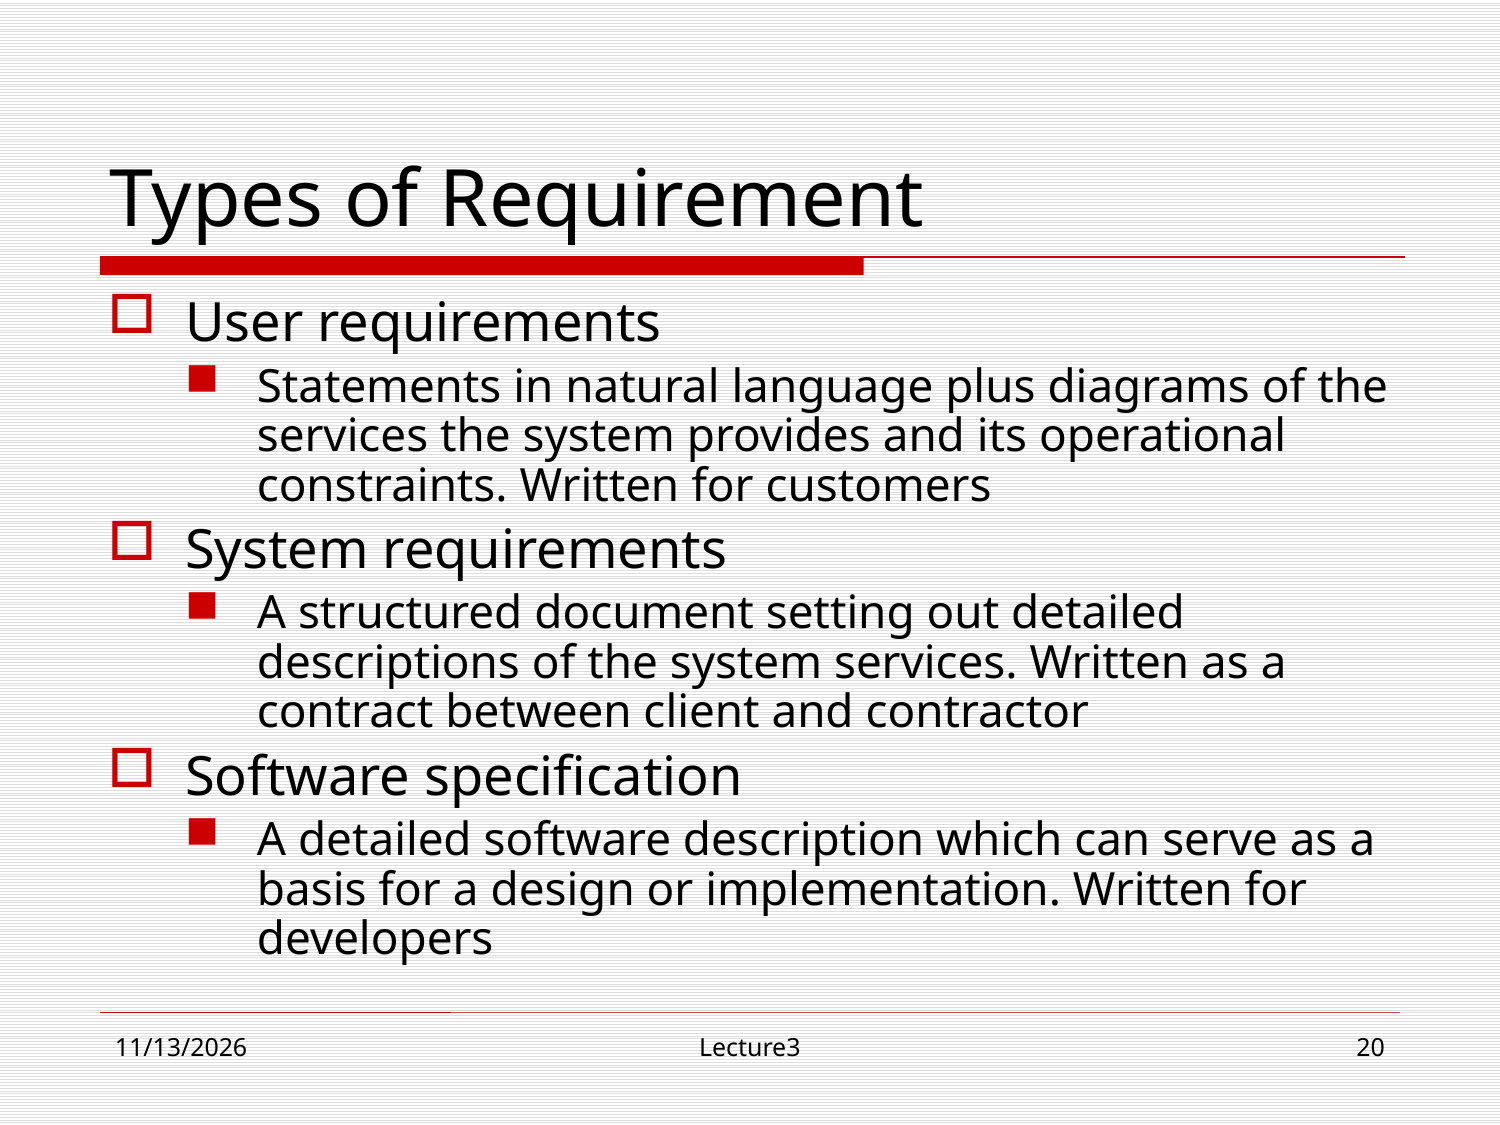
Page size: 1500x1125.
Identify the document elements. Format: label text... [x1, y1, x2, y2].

list User requirements Statements in natural language plus diagrams of the services the system provides and its operational constraints. Written for customers System requirements A structured document setting out detailed descriptions of the system services. Written as a contract between client and contractor Software specification A detailed software description which can serve as a basis for a design or implementation. Written for developers [92, 287, 1406, 988]
slide_number 20 [1074, 1024, 1401, 1103]
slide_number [99, 1024, 426, 1103]
footer Lecture3 [512, 1024, 988, 1103]
title Types of Requirement [94, 50, 1407, 250]
